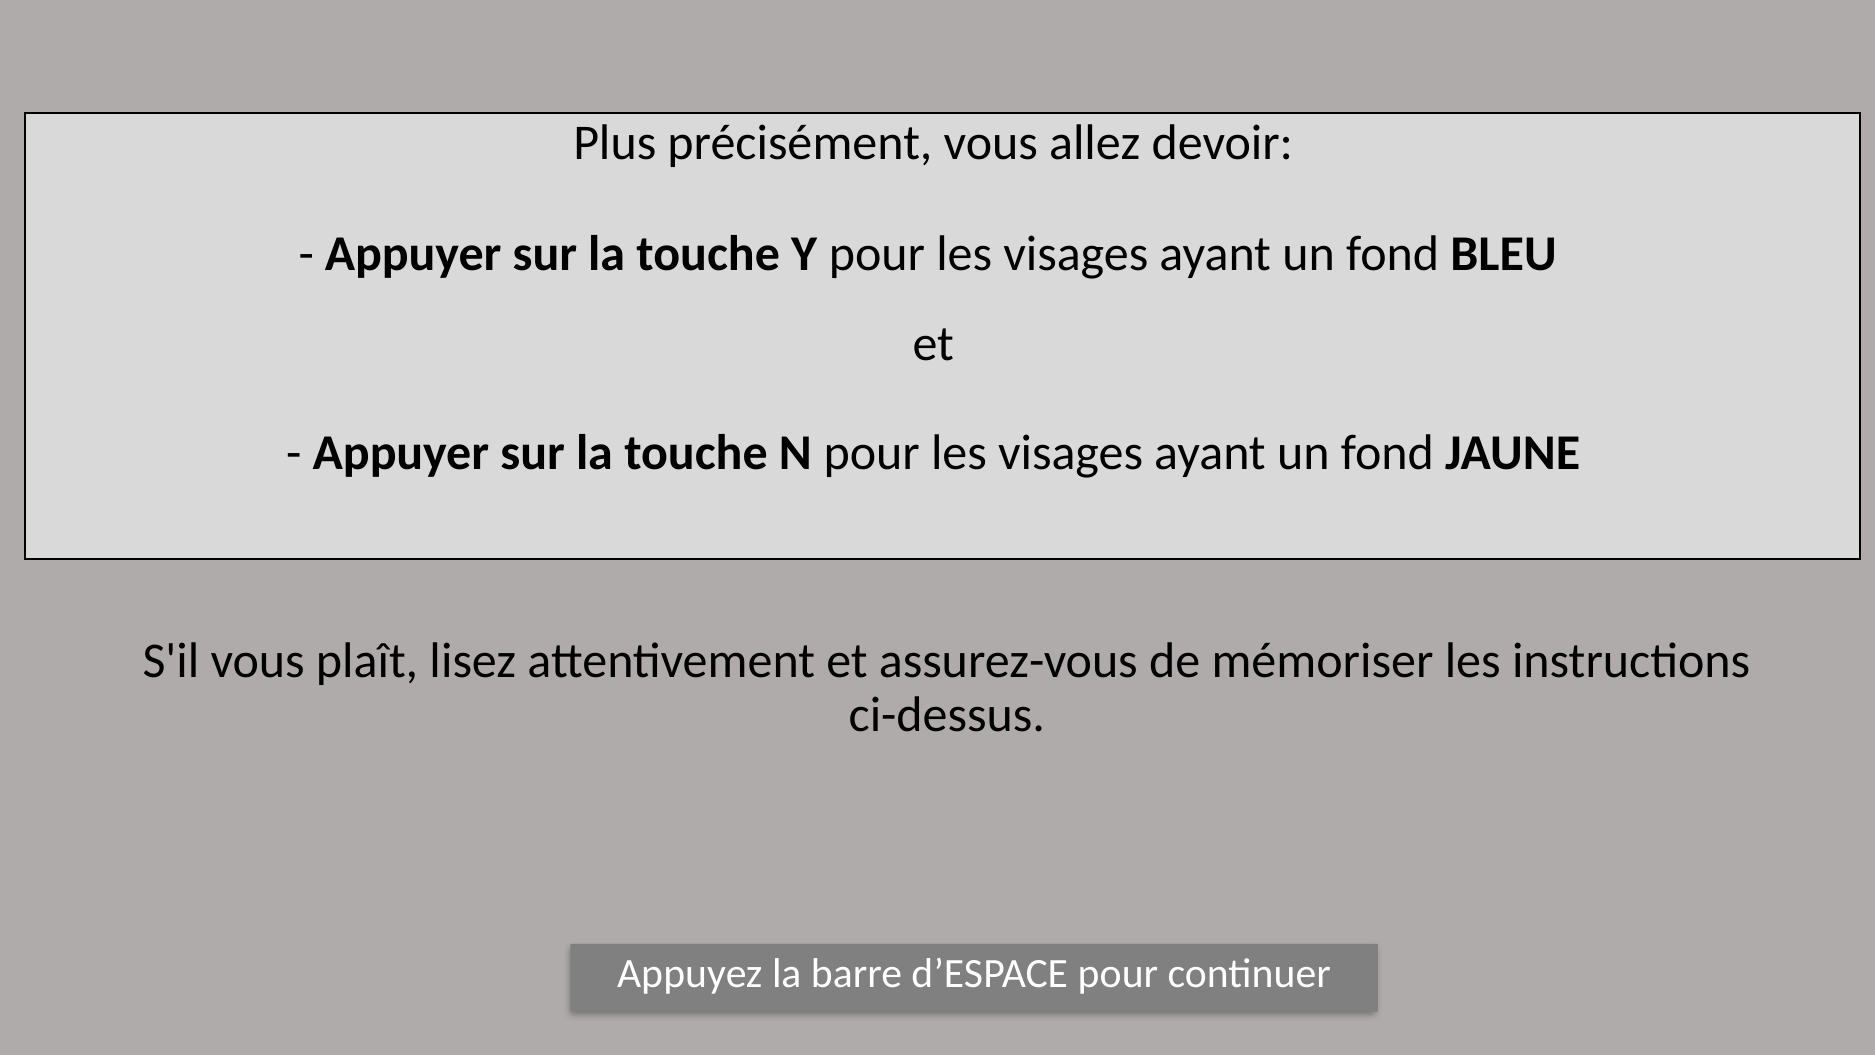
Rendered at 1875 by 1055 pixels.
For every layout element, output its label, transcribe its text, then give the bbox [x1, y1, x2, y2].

text_box Plus précisément, vous allez devoir: - Appuyer sur la touche Y pour les visages ayant un fond BLEU et - Appuyer sur la touche N pour les visages ayant un fond JAUNE [20, 109, 1846, 551]
text_box Appuyez la barre d’ESPACE pour continuer [570, 943, 1378, 1012]
text_box [24, 112, 1861, 560]
text_box S'il vous plaît, lisez attentivement et assurez-vous de mémoriser les instructions ci-dessus. [109, 627, 1785, 898]
